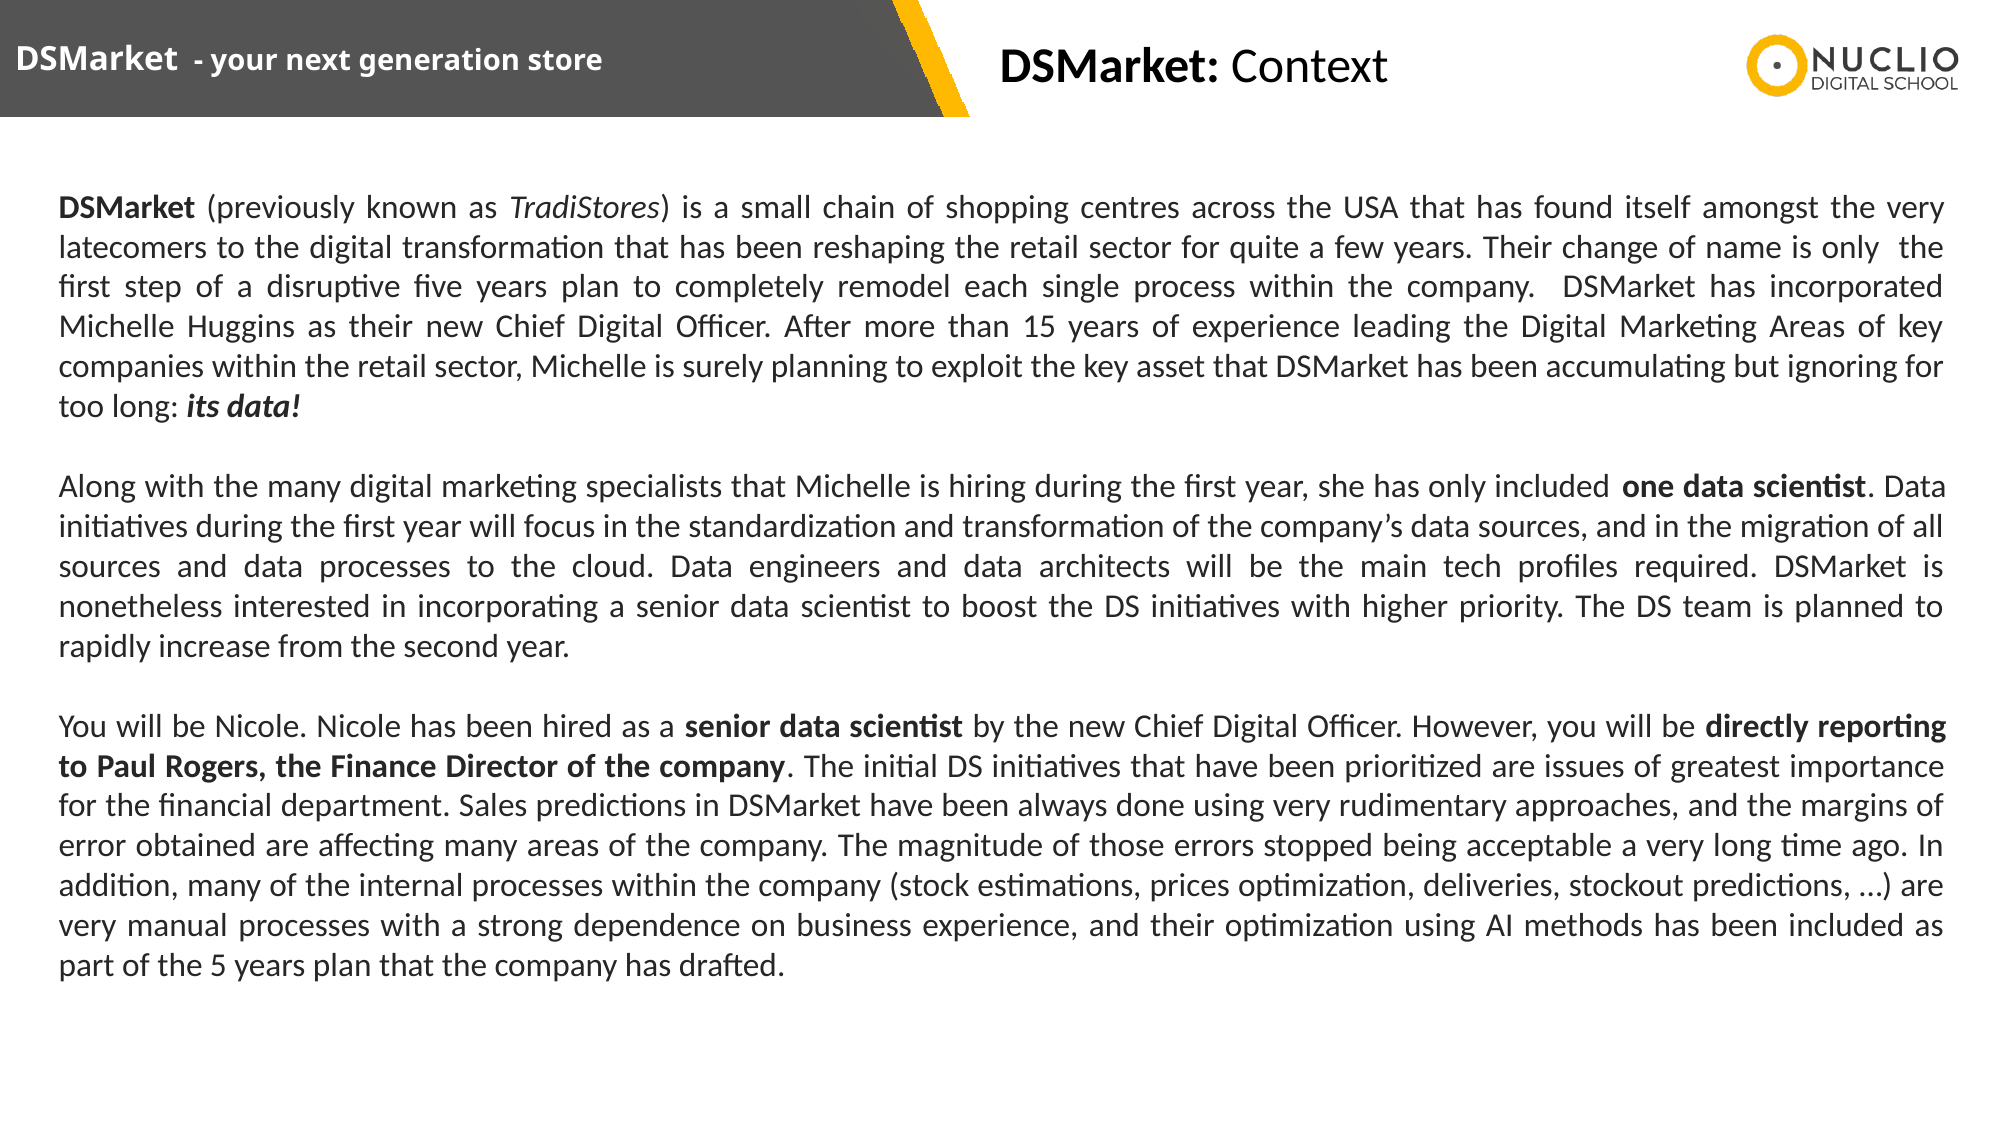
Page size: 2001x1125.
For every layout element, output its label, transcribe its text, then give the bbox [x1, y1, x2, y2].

text_box DSMarket (previously known as TradiStores) is a small chain of shopping centres across the USA that has found itself amongst the very latecomers to the digital transformation that has been reshaping the retail sector for quite a few years. Their change of name is only the first step of a disruptive five years plan to completely remodel each single process within the company. DSMarket has incorporated Michelle Huggins as their new Chief Digital Officer. After more than 15 years of experience leading the Digital Marketing Areas of key companies within the retail sector, Michelle is surely planning to exploit the key asset that DSMarket has been accumulating but ignoring for too long: its data! Along with the many digital marketing specialists that Michelle is hiring during the first year, she has only included one data scientist. Data initiatives during the first year will focus in the standardization and transformation of the company’s data sources, and in the migration of all sources and data processes to the cloud. Data engineers and data architects will be the main tech profiles required. DSMarket is nonetheless interested in incorporating a senior data scientist to boost the DS initiatives with higher priority. The DS team is planned to rapidly increase from the second year. You will be Nicole. Nicole has been hired as a senior data scientist by the new Chief Digital Officer. However, you will be directly reporting to Paul Rogers, the Finance Director of the company. The initial DS initiatives that have been prioritized are issues of greatest importance for the financial department. Sales predictions in DSMarket have been always done using very rudimentary approaches, and the margins of error obtained are affecting many areas of the company. The magnitude of those errors stopped being acceptable a very long time ago. In addition, many of the internal processes within the company (stock estimations, prices optimization, deliveries, stockout predictions, …) are very manual processes with a strong dependence on business experience, and their optimization using AI methods has been included as part of the 5 years plan that the company has drafted. [43, 177, 1962, 991]
text_box DSMarket: Context [1004, 32, 1741, 93]
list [0, 0, 1001, 121]
picture [1742, 32, 1963, 99]
